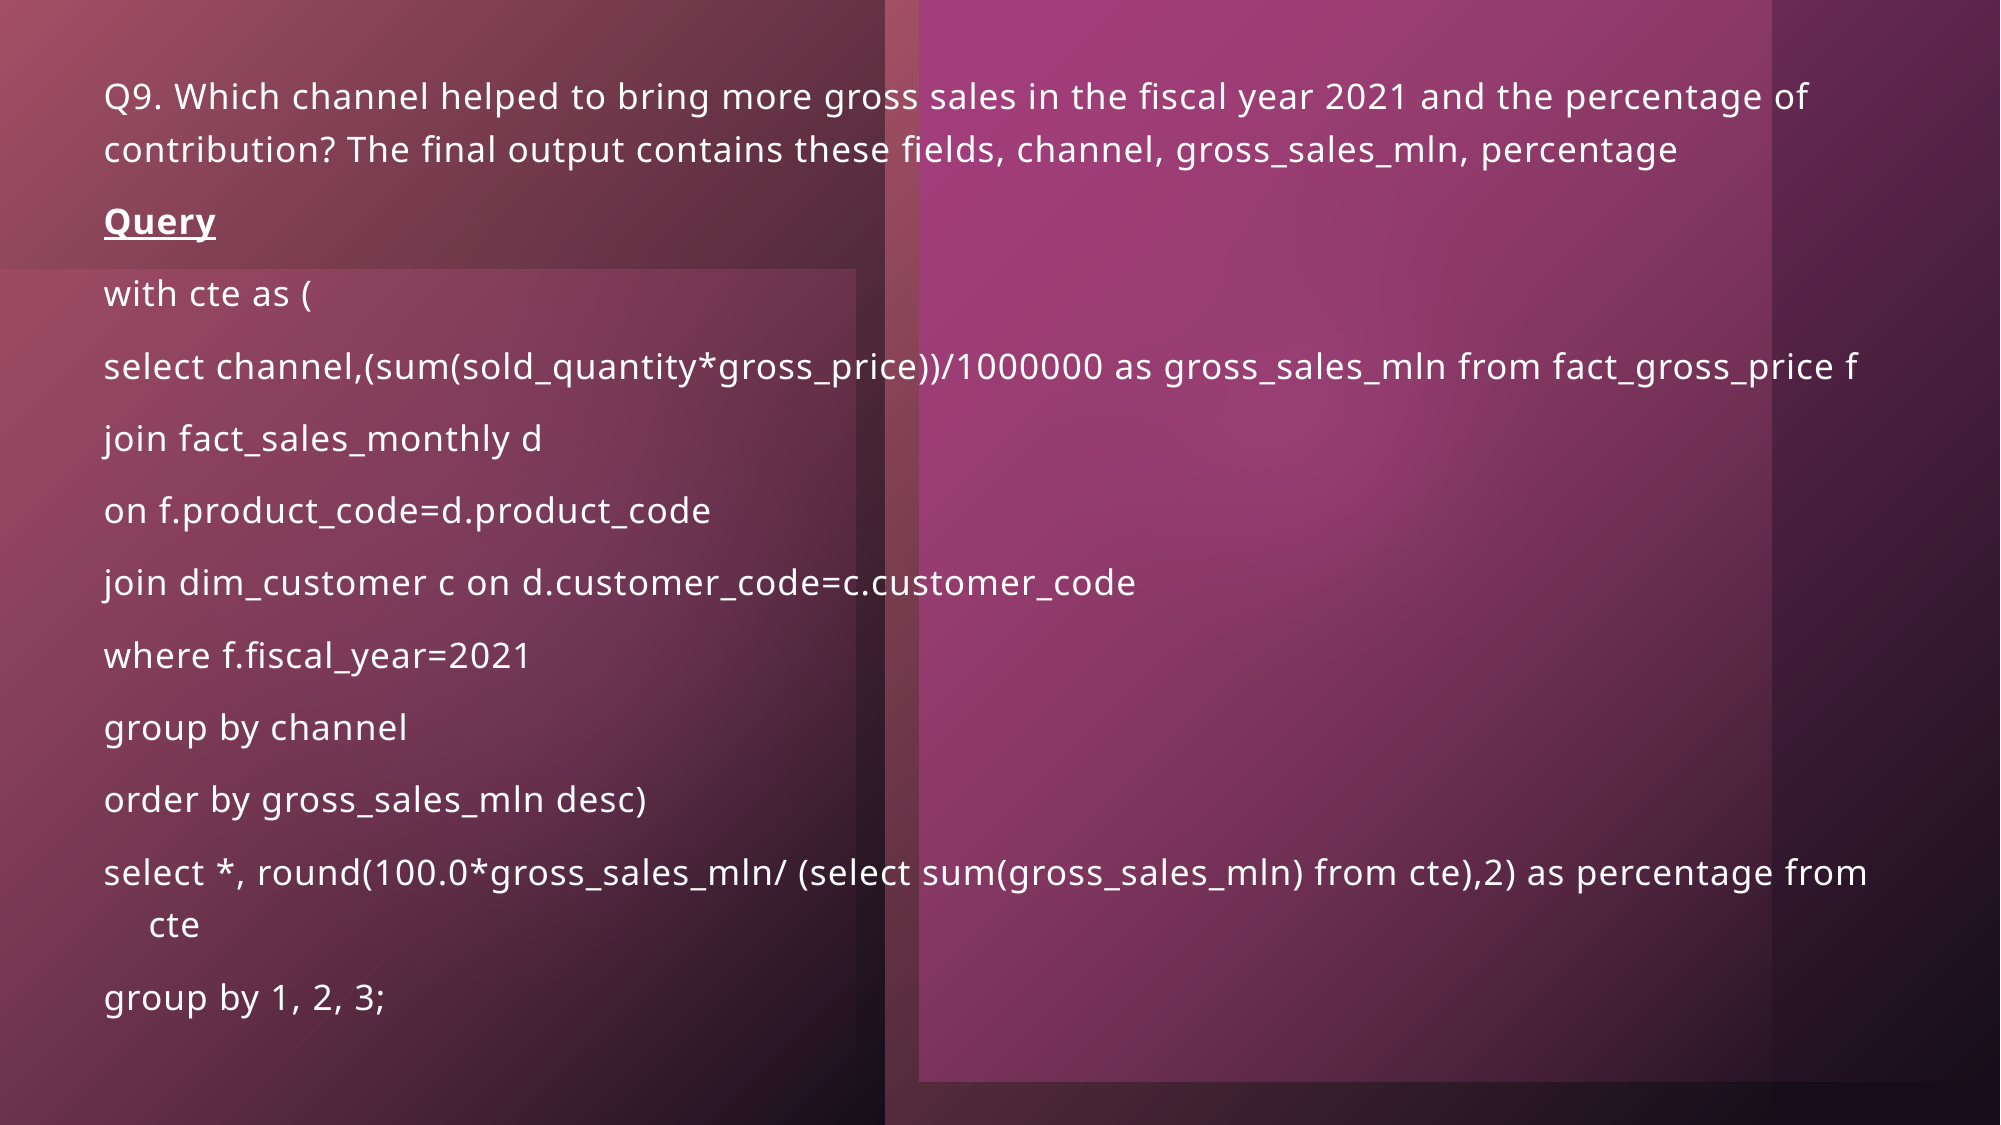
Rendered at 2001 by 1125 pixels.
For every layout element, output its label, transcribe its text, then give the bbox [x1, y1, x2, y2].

list Q9. Which channel helped to bring more gross sales in the fiscal year 2021 and the percentage of contribution? The final output contains these fields, channel, gross_sales_mln, percentage Query with cte as ( select channel,(sum(sold_quantity*gross_price))/1000000 as gross_sales_mln from fact_gross_price f join fact_sales_monthly d on f.product_code=d.product_code join dim_customer c on d.customer_code=c.customer_code where f.fiscal_year=2021 group by channel order by gross_sales_mln desc) select *, round(100.0*gross_sales_mln/ (select sum(gross_sales_mln) from cte),2) as percentage from cte group by 1, 2, 3; [88, 56, 1910, 1035]
